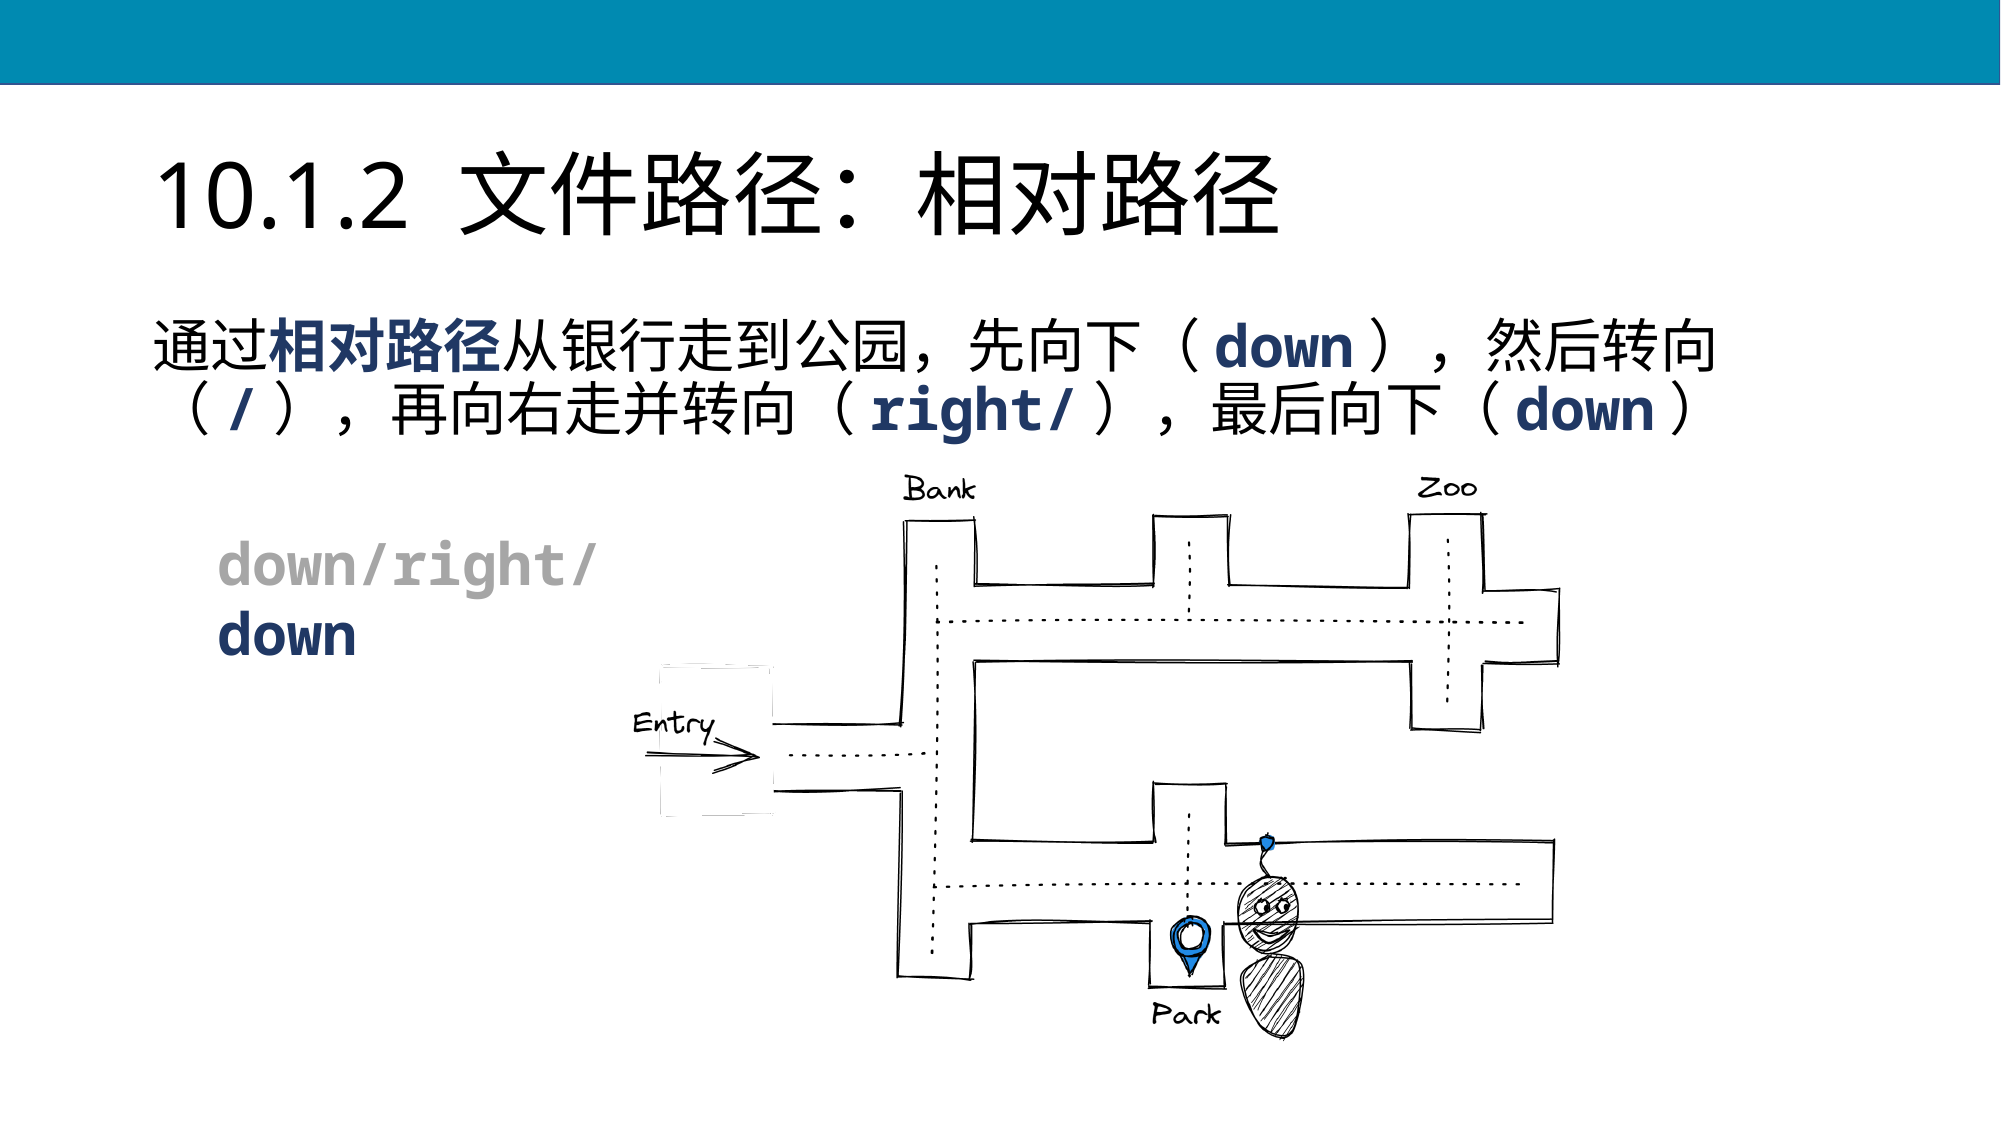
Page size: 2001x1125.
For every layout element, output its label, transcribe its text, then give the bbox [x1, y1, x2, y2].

title 10.1.2 文件路径：相对路径 [137, 115, 1863, 282]
text_box down/right/down [202, 519, 617, 675]
picture [617, 453, 1575, 1053]
list 通过相对路径从银行走到公园，先向下（down），然后转向（/），再向右走并转向（right/），最后向下（down） [137, 310, 1863, 1024]
